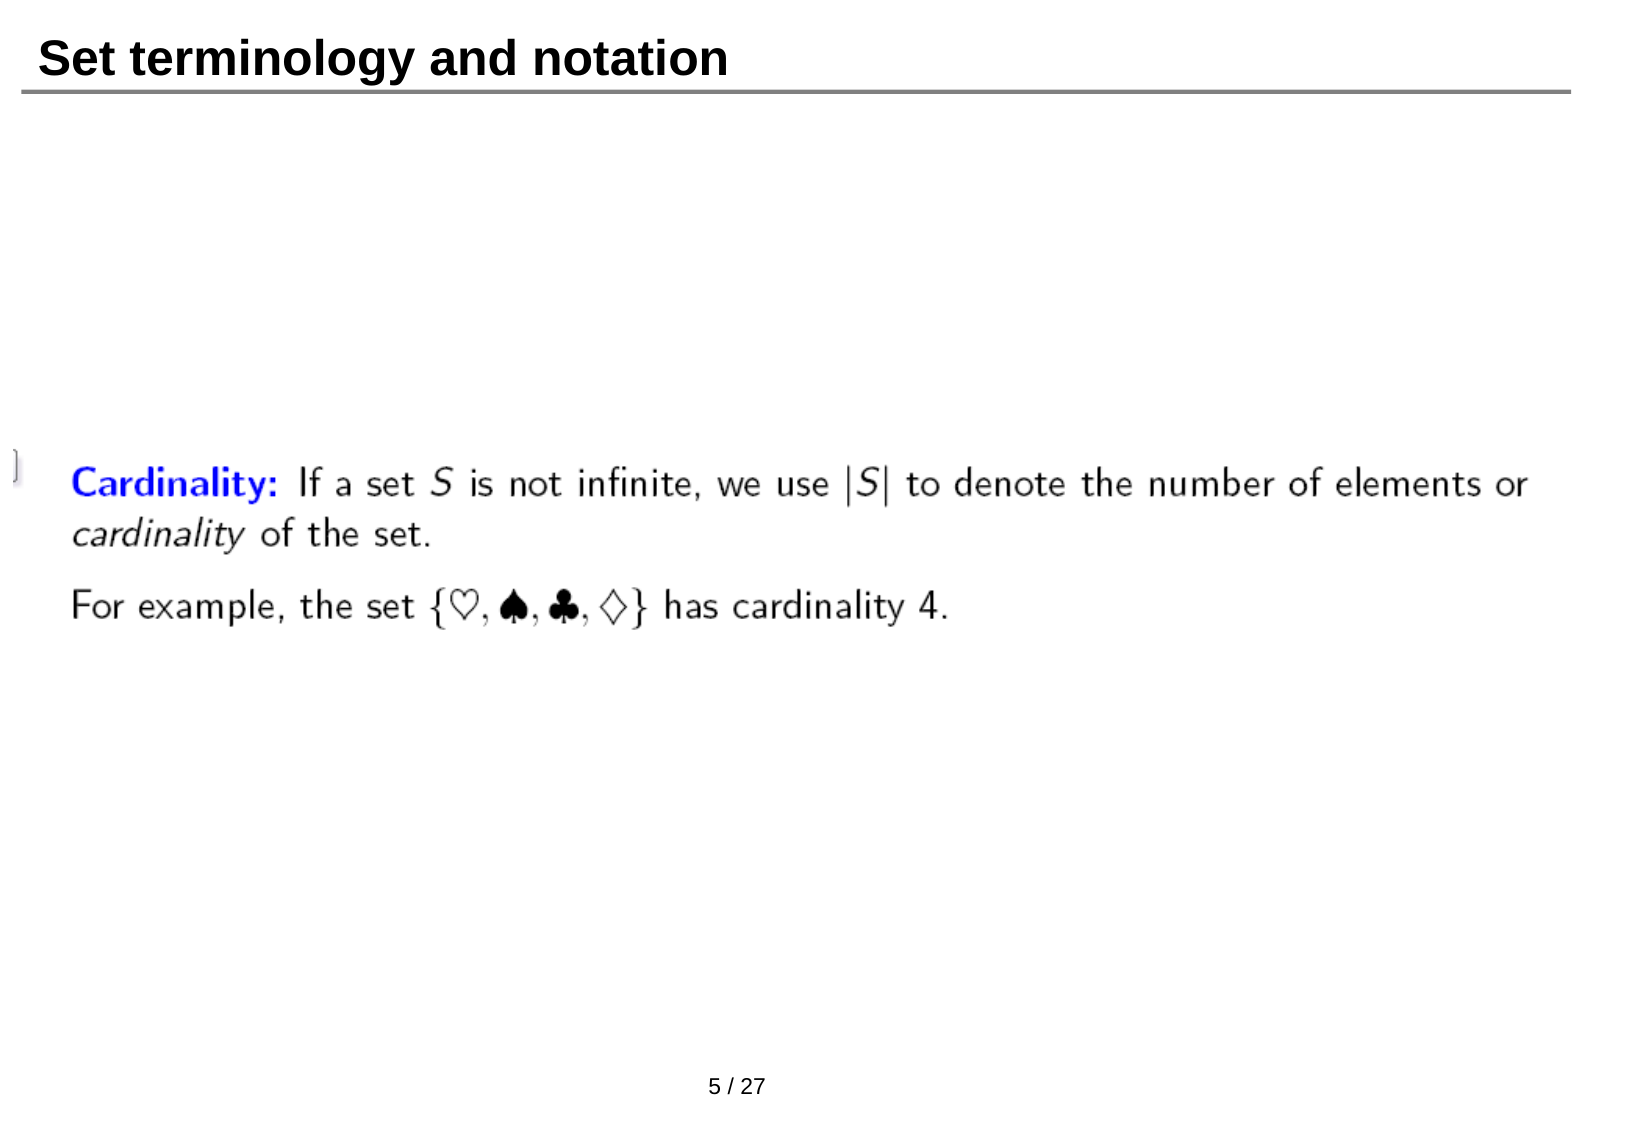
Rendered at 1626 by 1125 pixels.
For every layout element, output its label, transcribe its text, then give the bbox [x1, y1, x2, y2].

text_box Set terminology and notation [23, 21, 837, 91]
picture [13, 243, 1612, 754]
